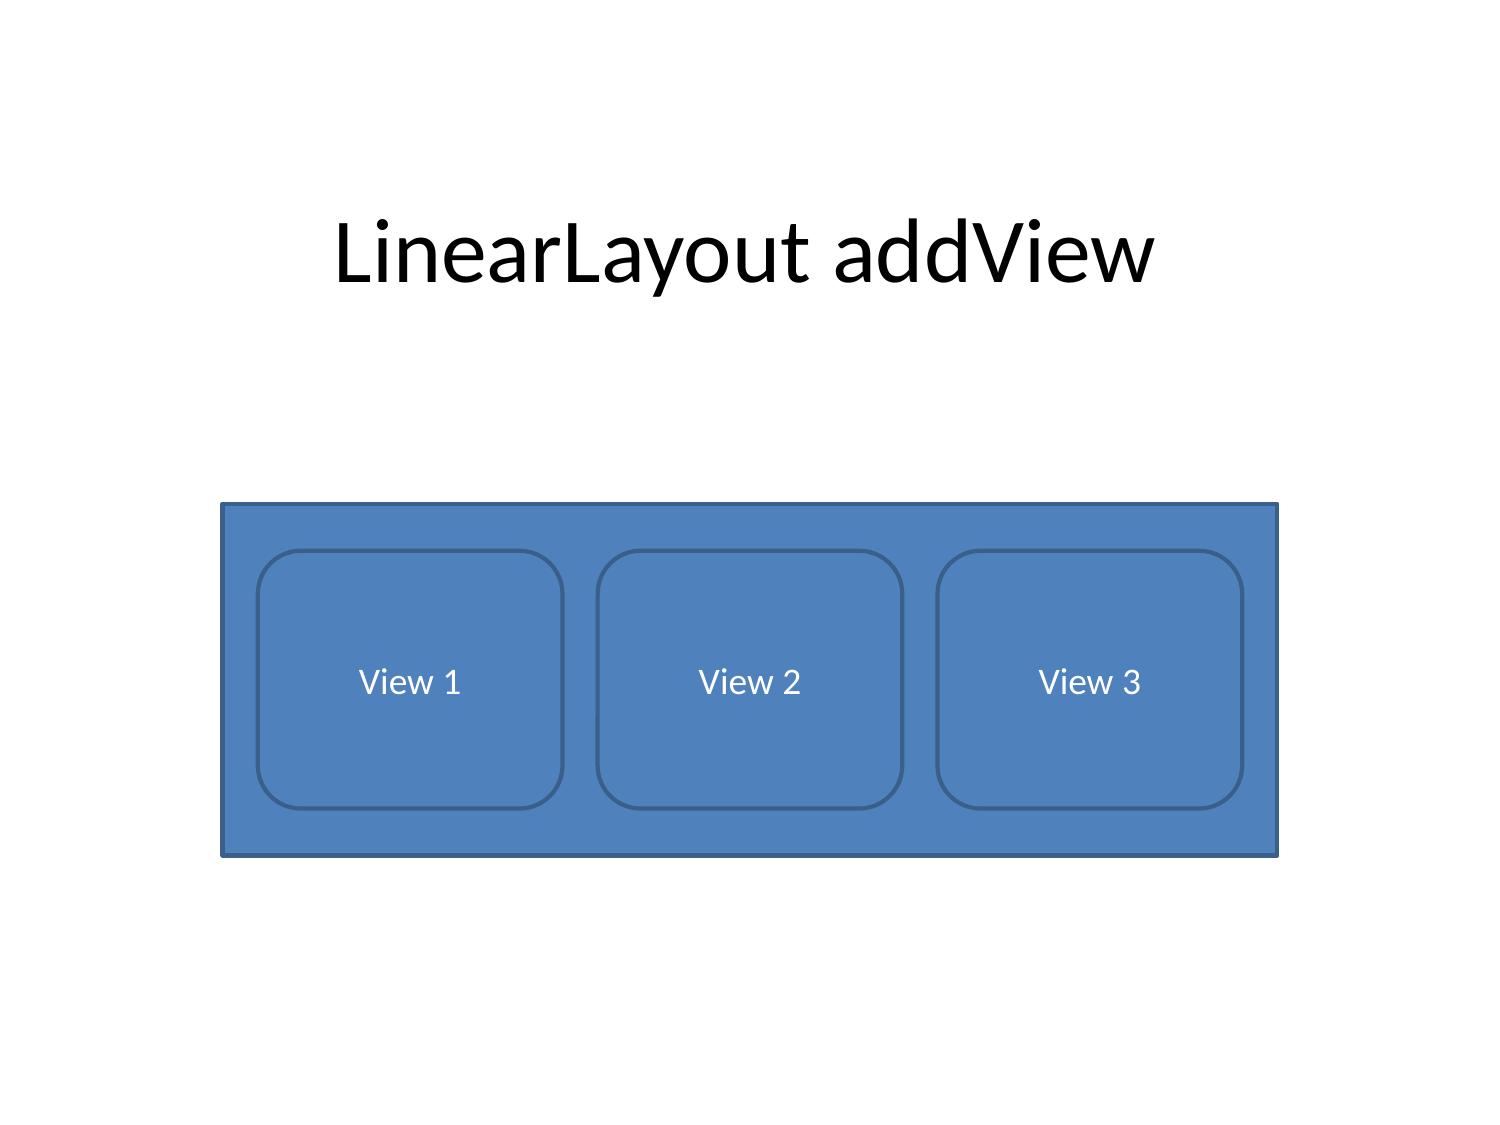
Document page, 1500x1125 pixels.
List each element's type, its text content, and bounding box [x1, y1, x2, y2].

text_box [222, 503, 1278, 856]
title LinearLayout addView [70, 152, 1421, 340]
